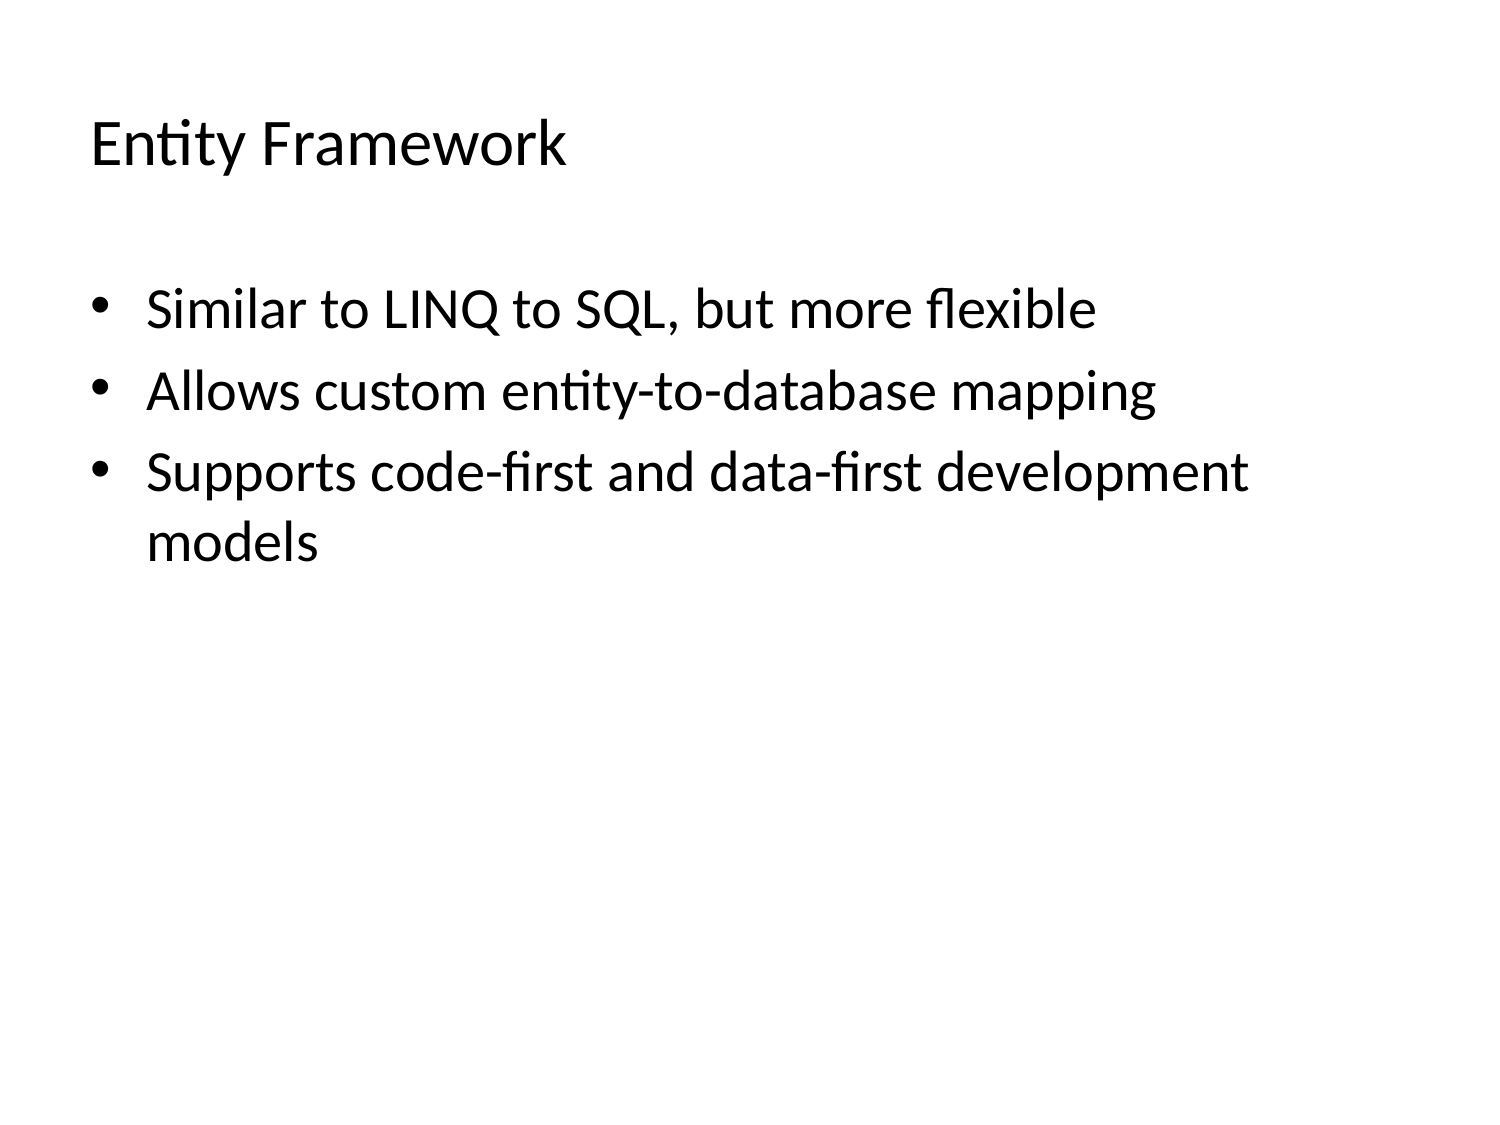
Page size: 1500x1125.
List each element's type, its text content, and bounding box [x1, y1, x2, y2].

list Similar to LINQ to SQL, but more flexible Allows custom entity-to-database mapping Supports code-first and data-first development models [75, 262, 1425, 1005]
title Entity Framework [75, 45, 1425, 233]
